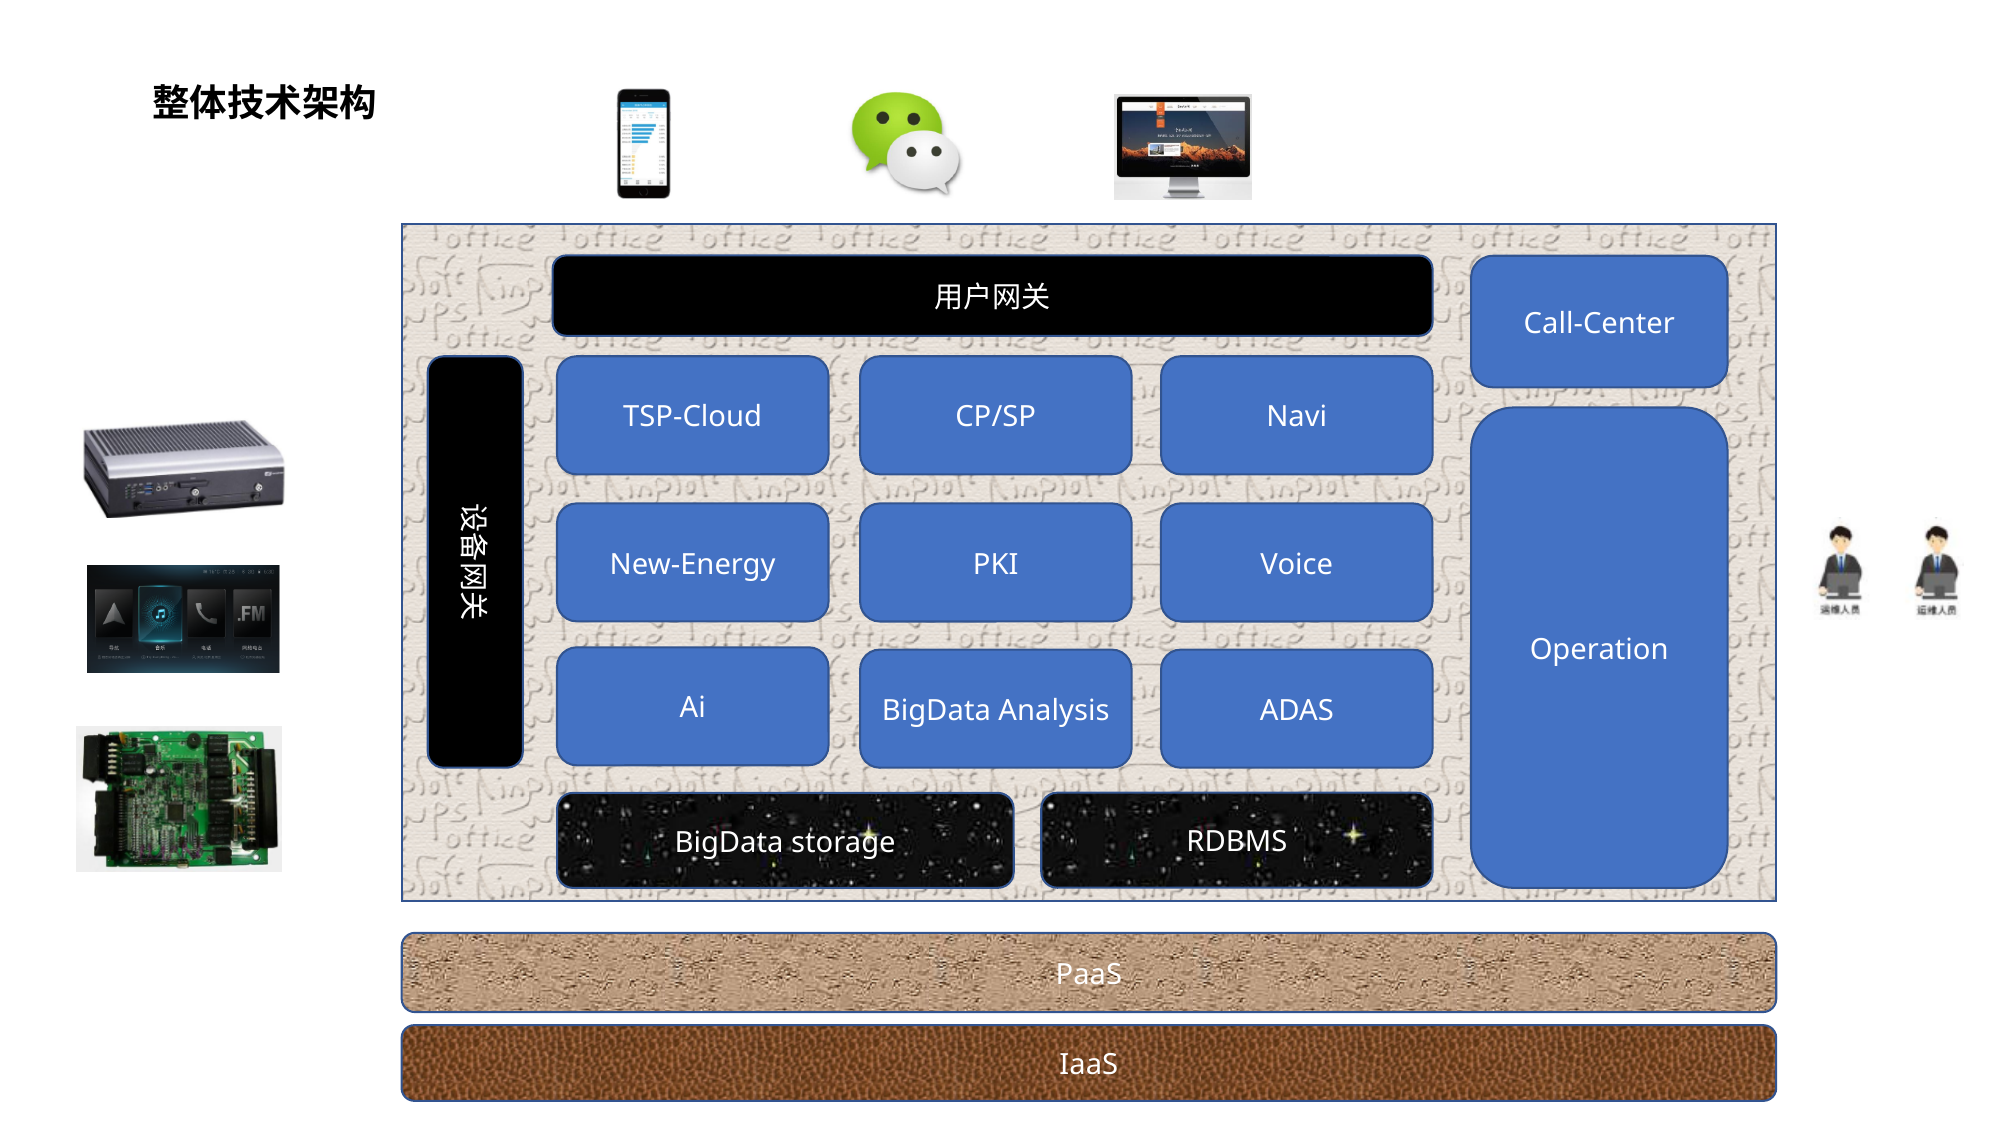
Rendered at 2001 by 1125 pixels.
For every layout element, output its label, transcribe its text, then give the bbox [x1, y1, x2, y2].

title 整体技术架构 [137, 59, 1880, 149]
text_box BigData Analysis [859, 648, 1133, 769]
text_box Navi [1160, 355, 1434, 476]
picture [1114, 94, 1252, 200]
text_box New-Energy [555, 502, 830, 623]
picture [76, 416, 291, 518]
text_box PaaS [400, 931, 1778, 1014]
picture [843, 87, 965, 200]
text_box 设备网关 [426, 355, 524, 769]
text_box Operation [1469, 406, 1729, 889]
text_box IaaS [400, 1024, 1778, 1102]
text_box RDBMS [1040, 791, 1434, 889]
picture [614, 87, 673, 200]
text_box CP/SP [859, 355, 1133, 476]
text_box Call-Center [1470, 254, 1729, 389]
picture [76, 726, 282, 872]
text_box Voice [1159, 502, 1434, 623]
text_box Ai [555, 646, 830, 767]
text_box 用户网关 [551, 254, 1434, 337]
text_box BigData storage [556, 791, 1015, 889]
text_box TSP-Cloud [555, 355, 830, 476]
picture [1808, 517, 1964, 620]
text_box [401, 223, 1777, 902]
text_box PKI [859, 502, 1133, 623]
text_box ADAS [1160, 648, 1434, 769]
picture [85, 563, 282, 674]
